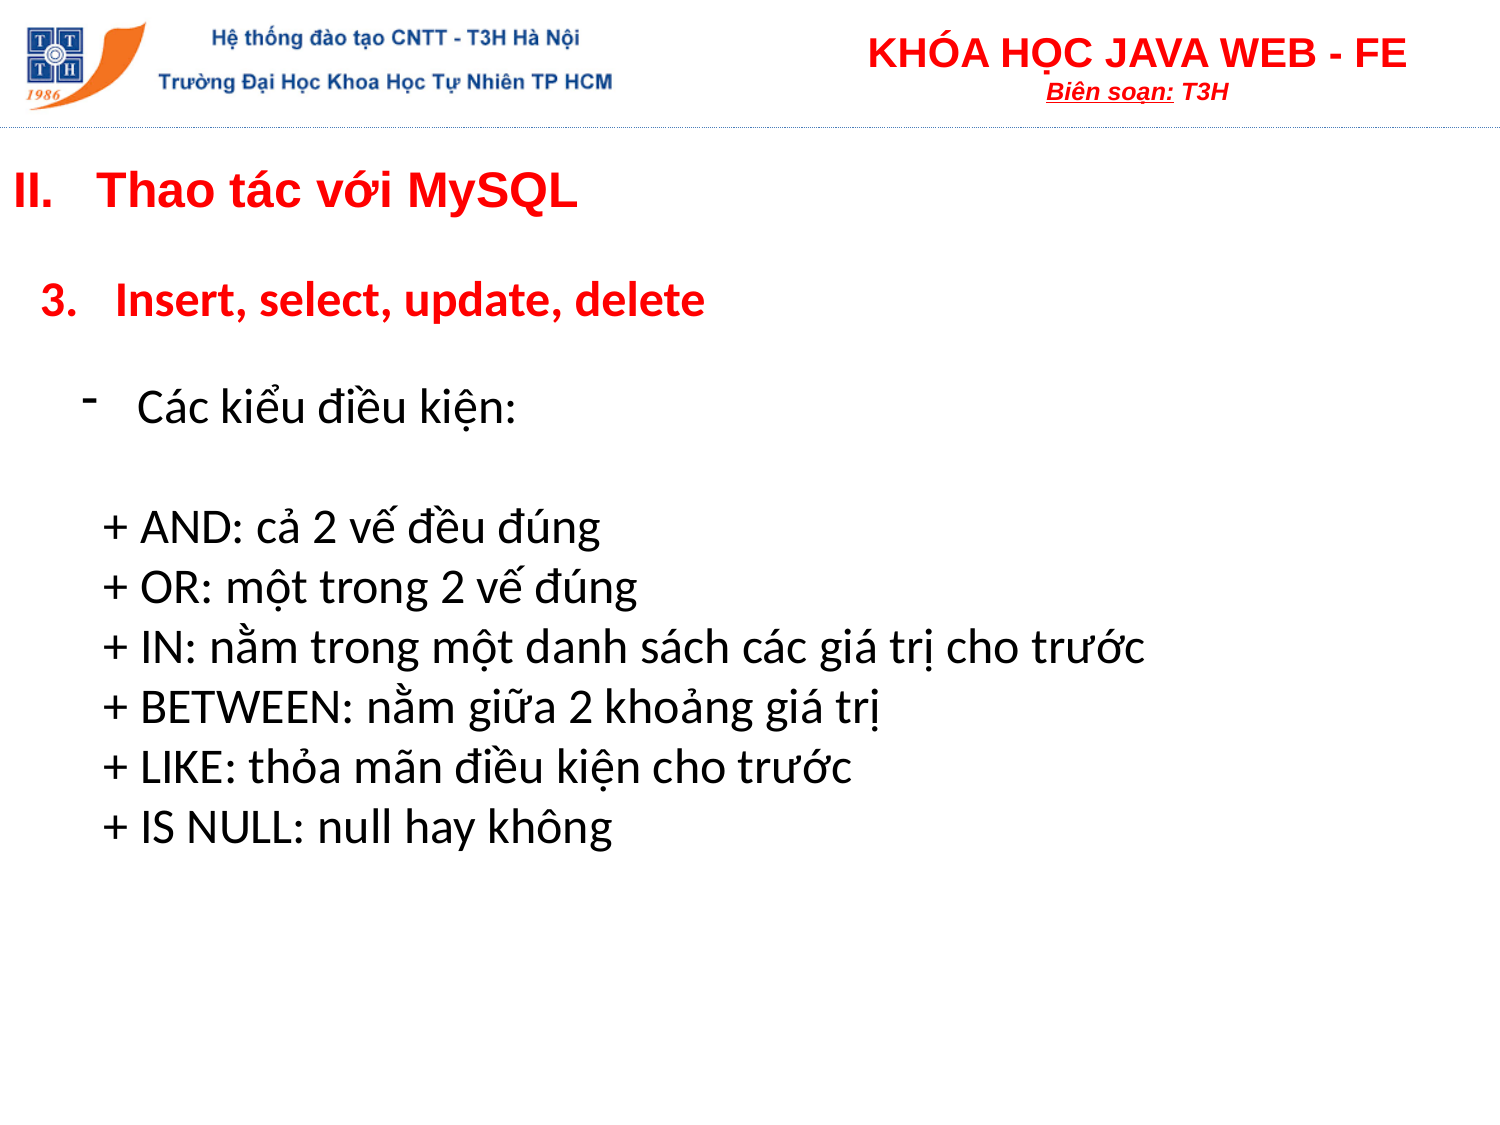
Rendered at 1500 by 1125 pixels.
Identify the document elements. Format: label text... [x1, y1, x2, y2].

text_box II. Thao tác với MySQL [0, 149, 1500, 225]
text_box Các kiểu điều kiện: + AND: cả 2 vế đều đúng + OR: một trong 2 vế đúng + IN: nằm trong một danh sách các giá trị cho trước + BETWEEN: nằm giữa 2 khoảng giá trị + LIKE: thỏa mãn điều kiện cho trước + IS NULL: null hay không [66, 366, 1162, 862]
picture [3, 1, 642, 127]
text_box Insert, select, update, delete [24, 258, 1475, 334]
text_box KHÓA HỌC JAVA WEB - FE Biên soạn: T3H [787, 2, 1488, 127]
